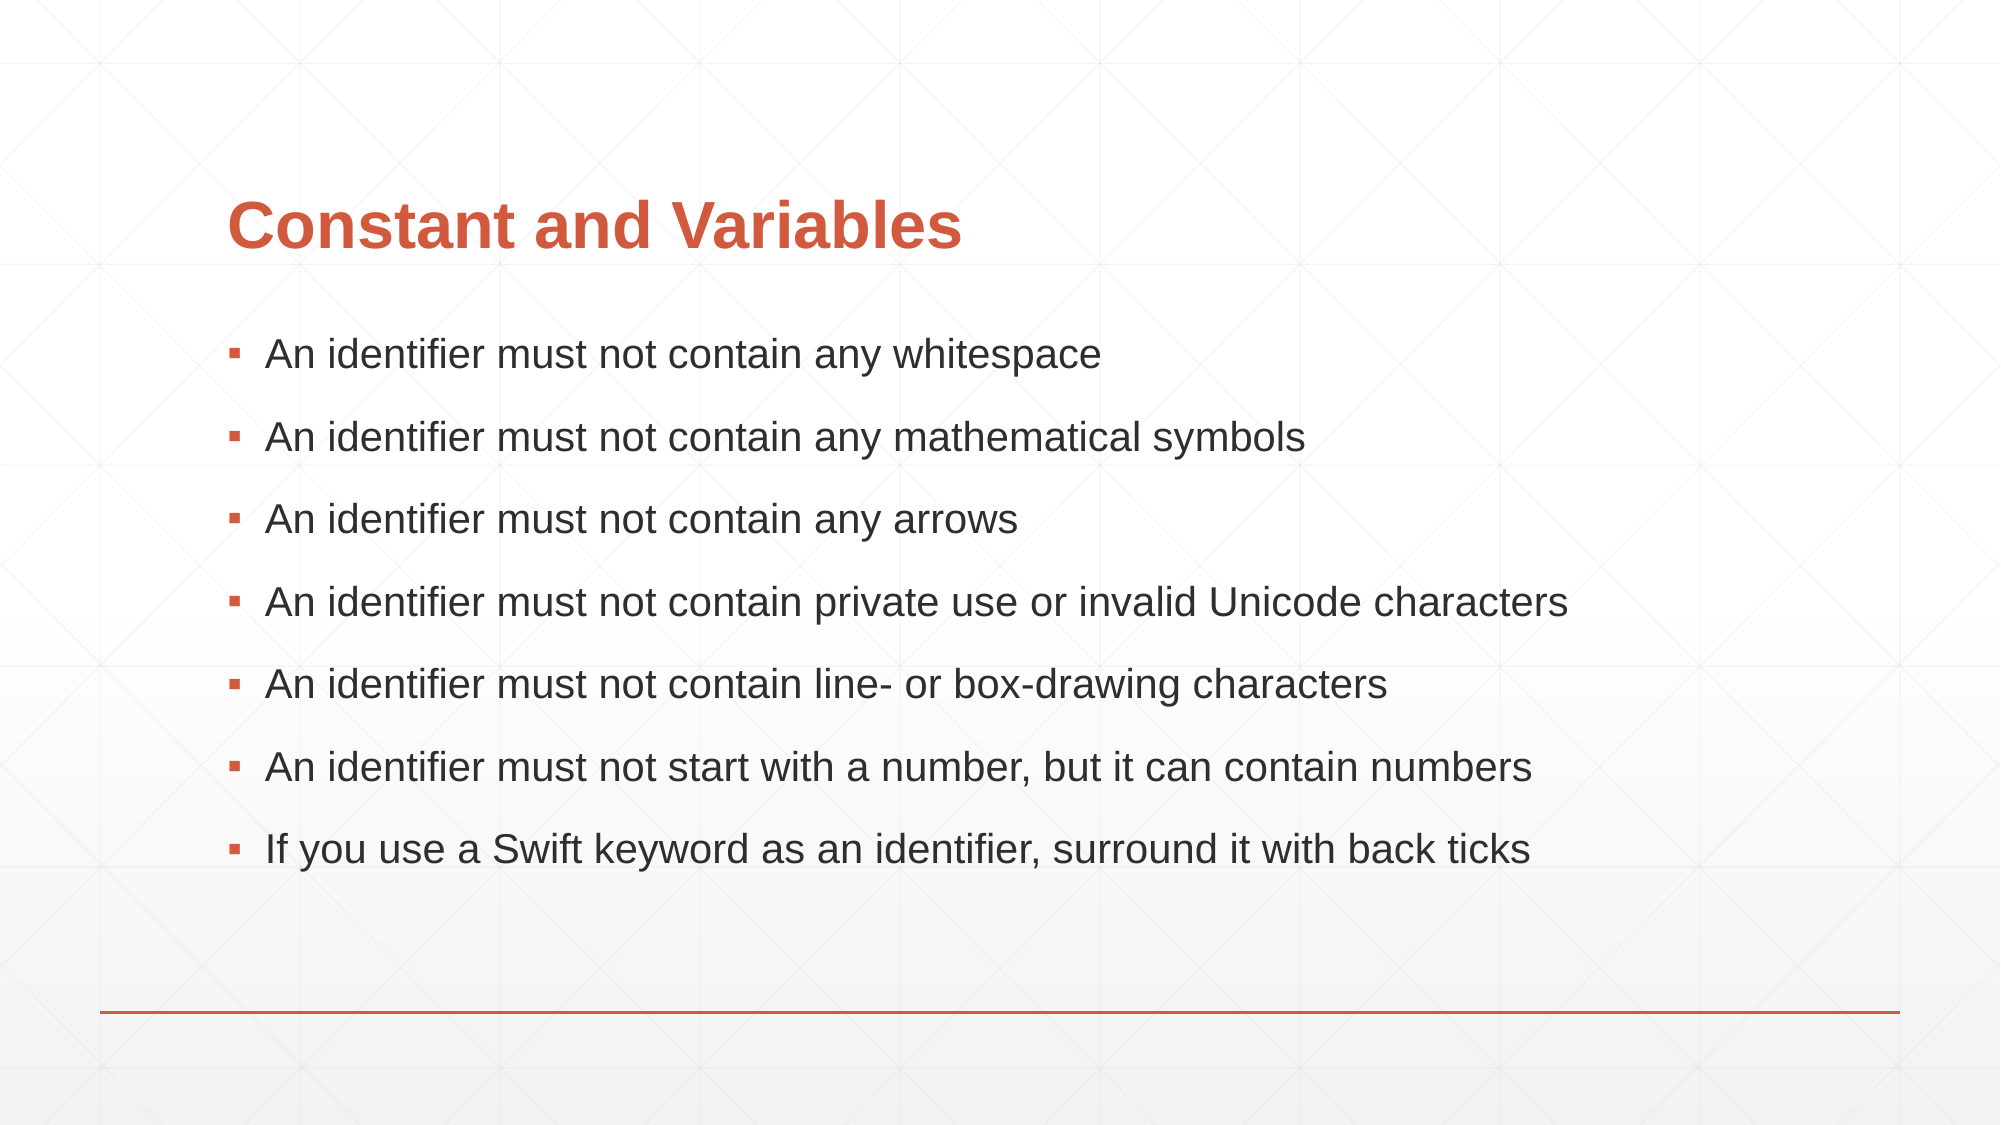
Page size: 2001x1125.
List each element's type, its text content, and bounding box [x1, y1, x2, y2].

list An identifier must not contain any whitespace An identifier must not contain any mathematical symbols An identifier must not contain any arrows An identifier must not contain private use or invalid Unicode characters An identifier must not contain line- or box-drawing characters An identifier must not start with a number, but it can contain numbers If you use a Swift keyword as an identifier, surround it with back ticks [212, 324, 1788, 950]
title Constant and Variables [212, 82, 1788, 271]
